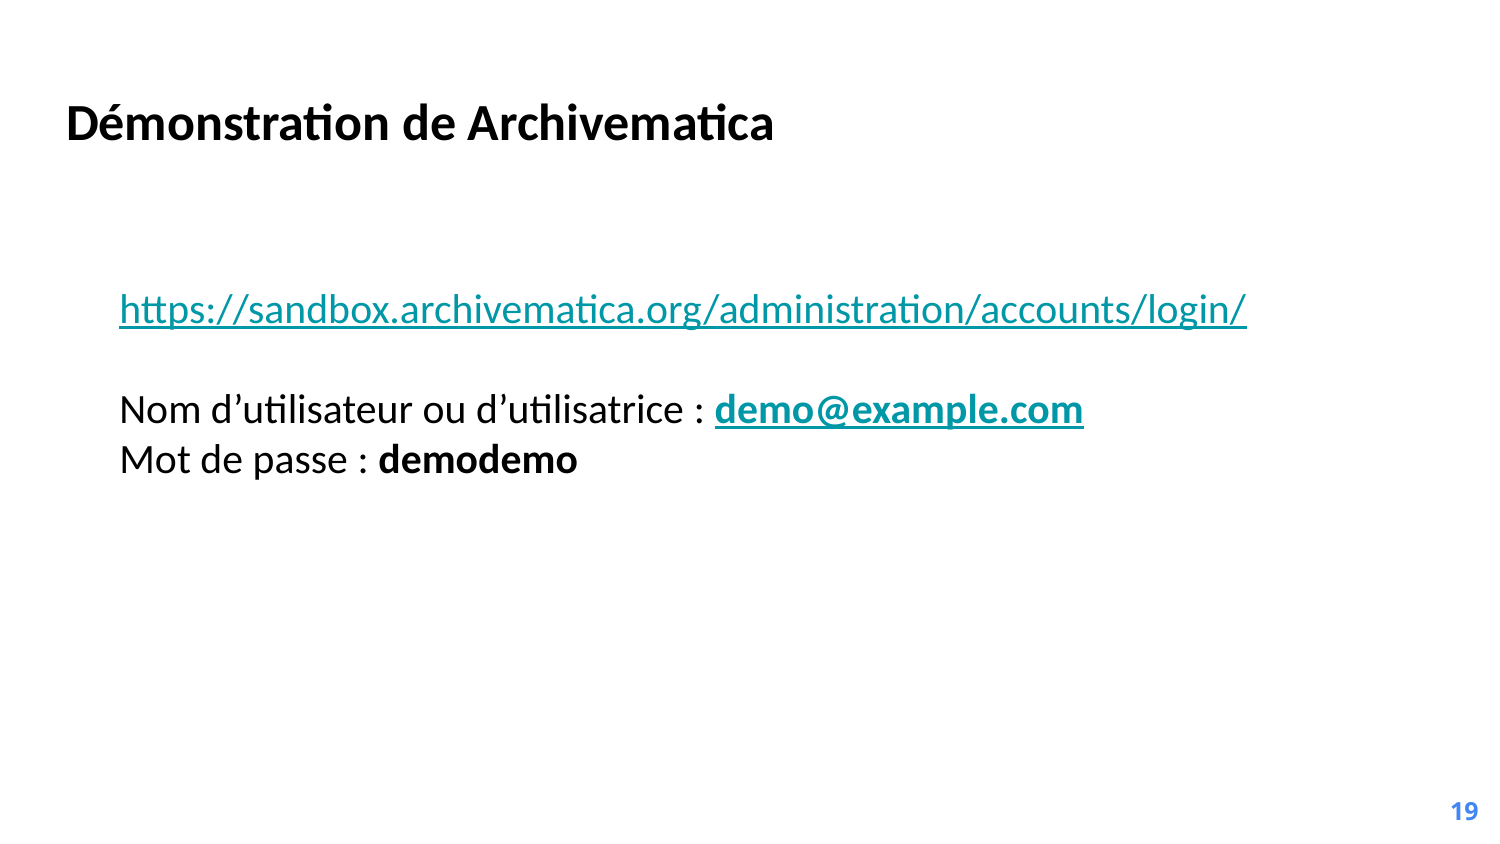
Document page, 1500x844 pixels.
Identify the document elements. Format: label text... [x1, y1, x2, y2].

title Démonstration de Archivematica [51, 72, 1449, 167]
slide_number 19 [1403, 780, 1494, 832]
title https://sandbox.archivematica.org/administration/accounts/login/ Nom d’utilisateur ou d’utilisatrice : demo@example.com Mot de passe : demodemo [104, 266, 1435, 717]
